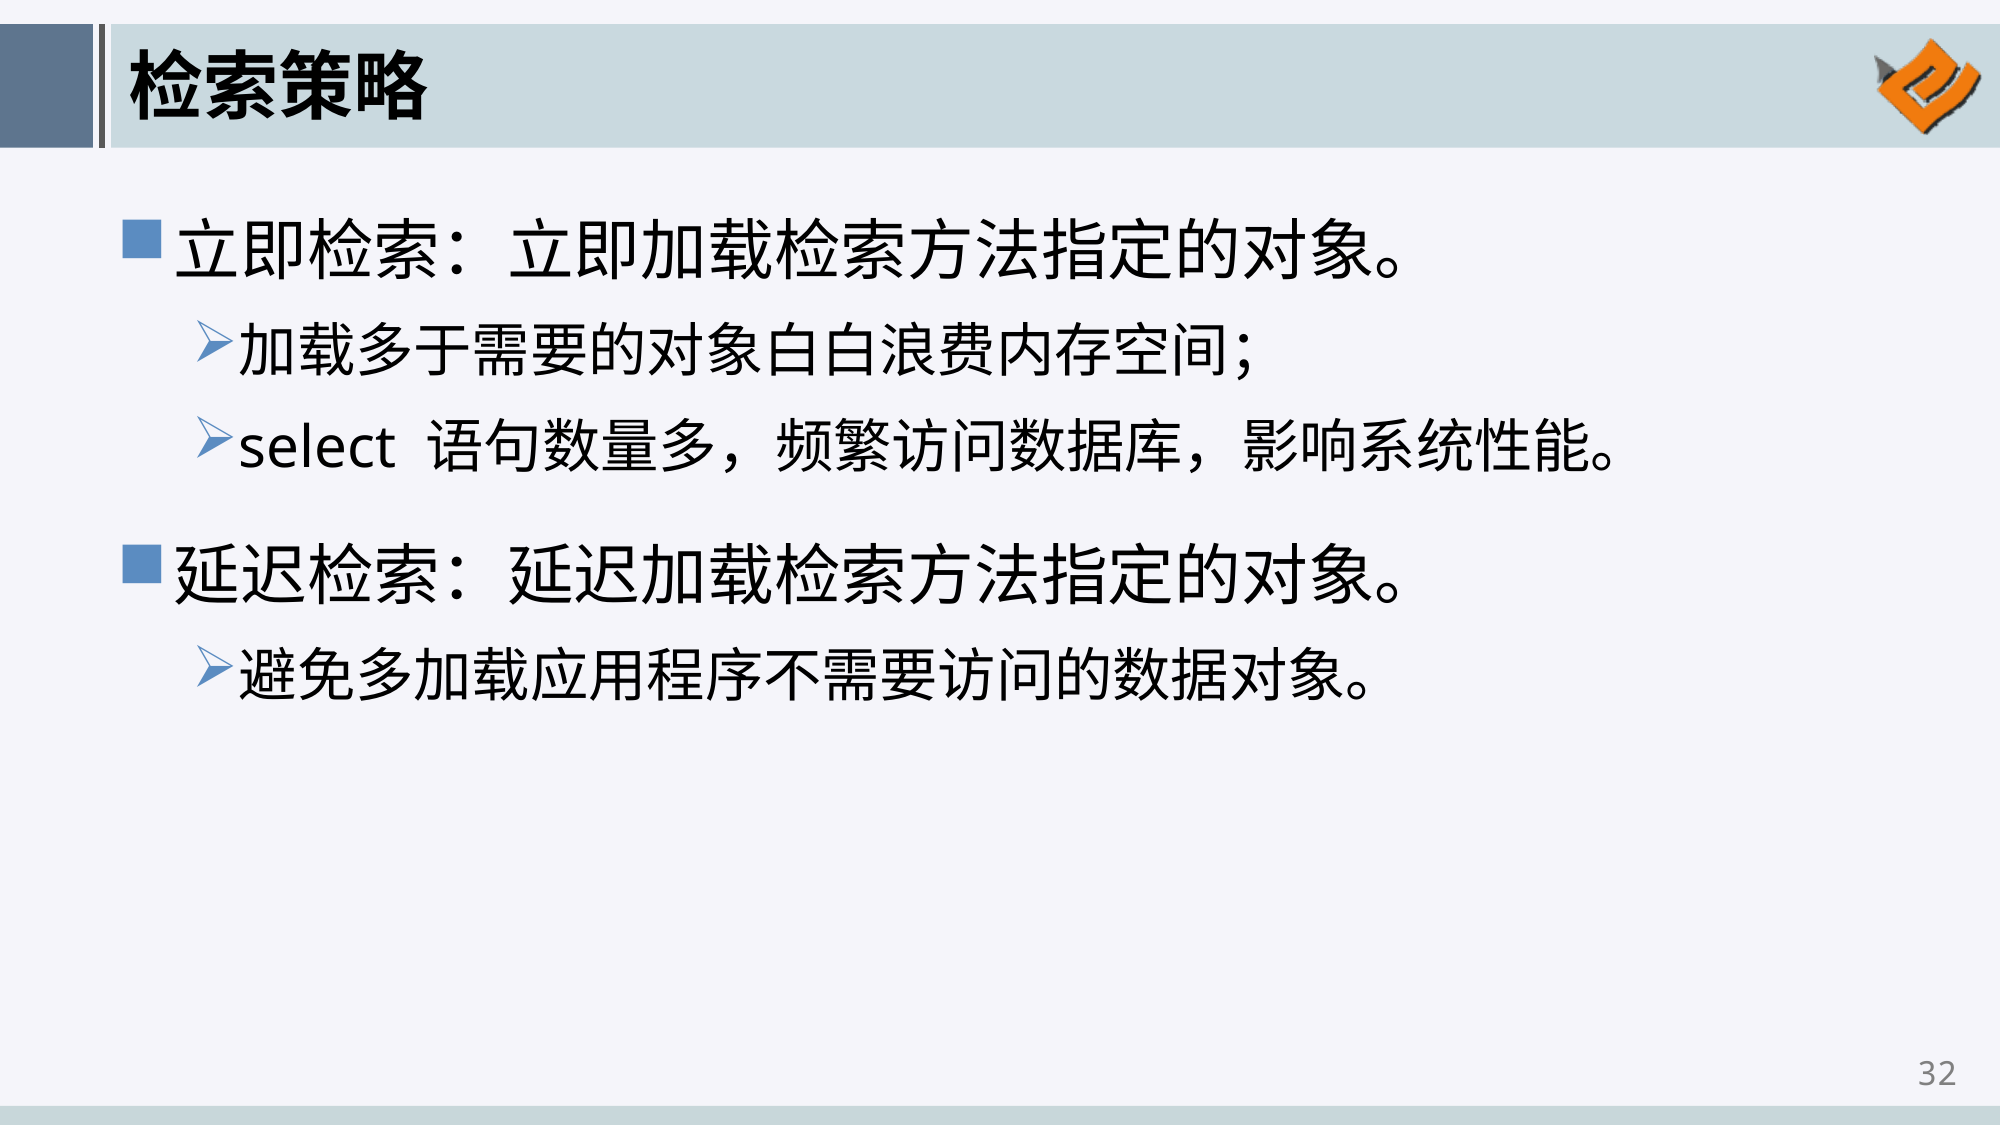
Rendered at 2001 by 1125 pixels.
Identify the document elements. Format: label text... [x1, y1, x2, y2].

title 检索策略 [114, 30, 1845, 141]
picture [1874, 38, 1981, 134]
list 立即检索：立即加载检索方法指定的对象。 加载多于需要的对象白白浪费内存空间； select 语句数量多，频繁访问数据库，影响系统性能。 延迟检索：延迟加载检索方法指定的对象。 避免多加载应用程序不需要访问的数据对象。 [102, 184, 1934, 1035]
